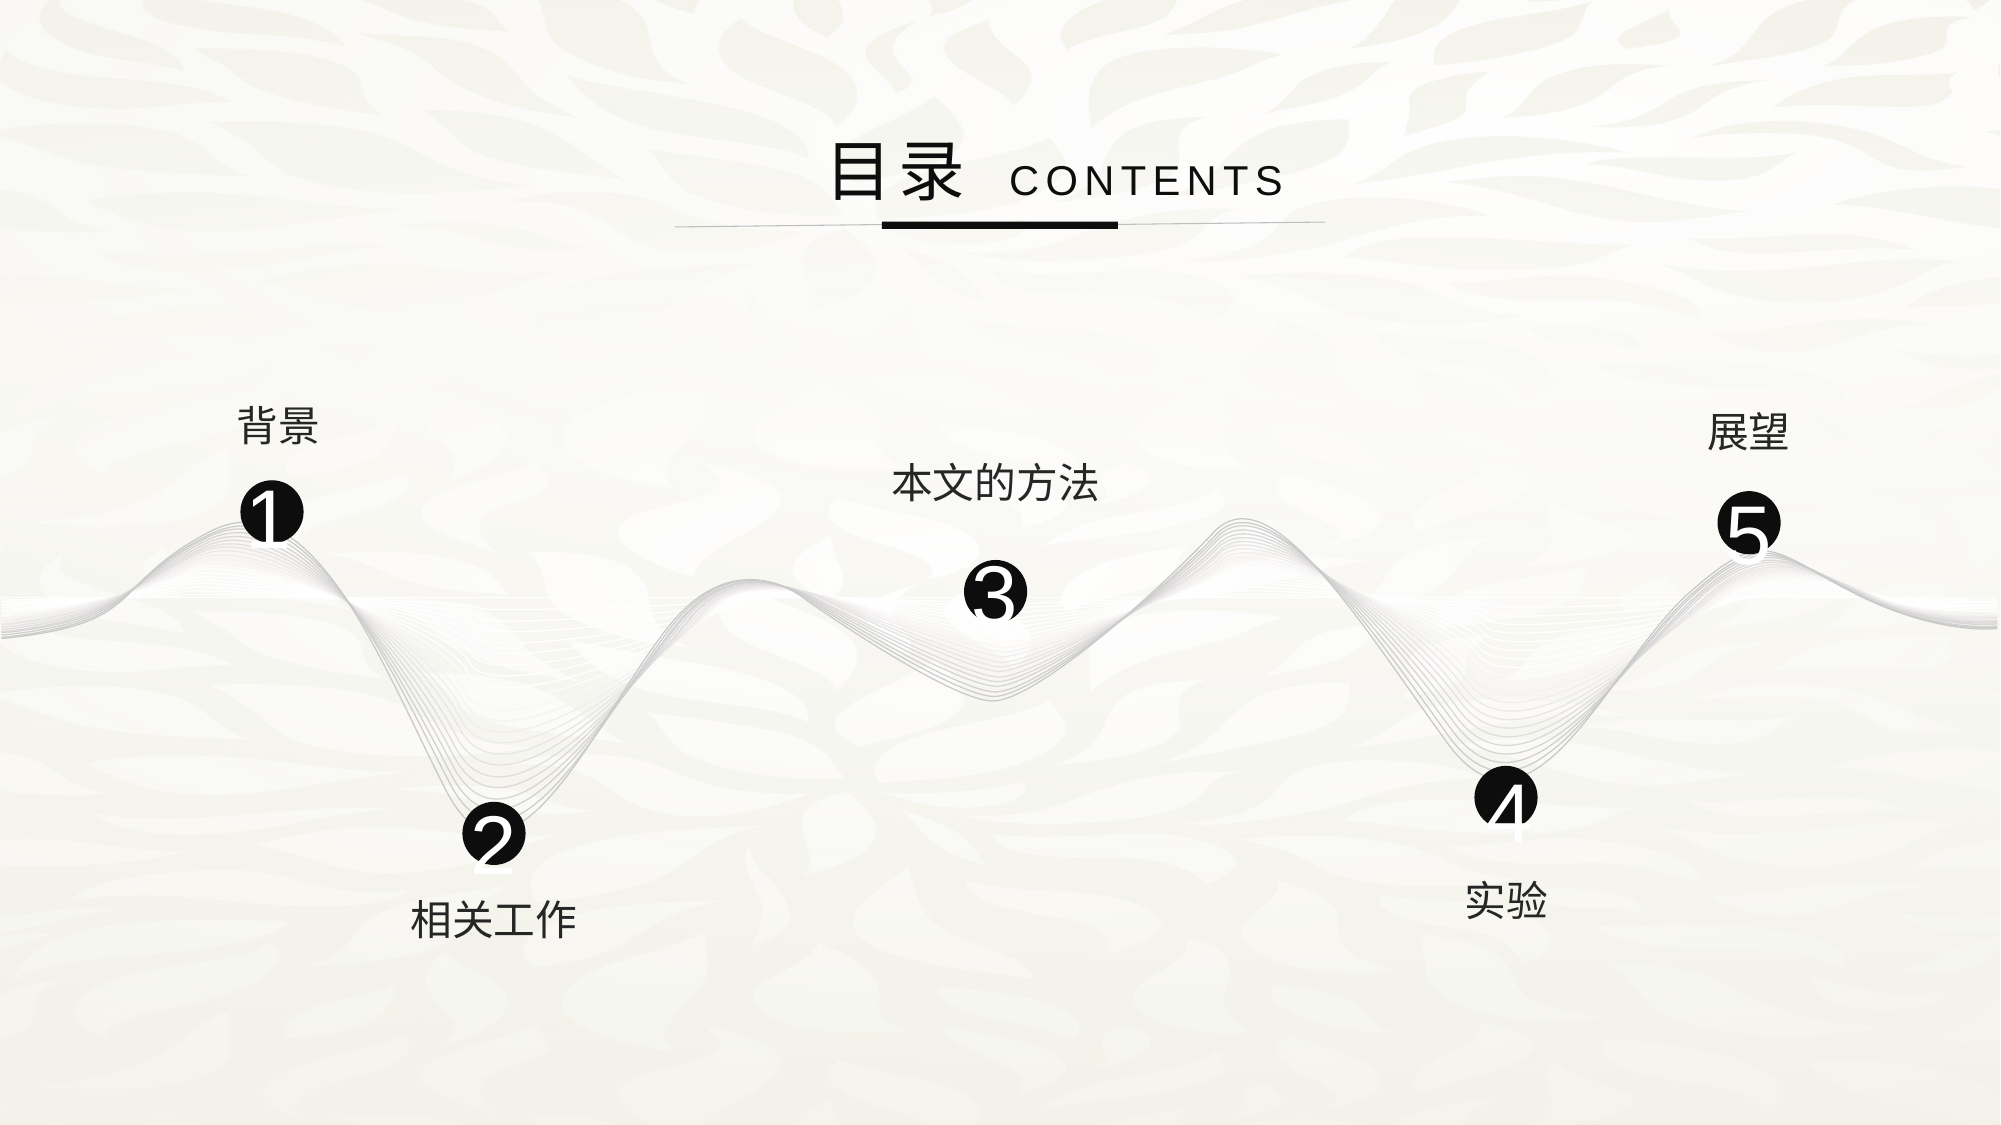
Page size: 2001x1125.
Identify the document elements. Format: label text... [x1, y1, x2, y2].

text_box 背景 [101, 392, 456, 458]
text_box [675, 223, 1000, 227]
text_box 相关工作 [317, 885, 671, 951]
text_box [1005, 560, 1029, 623]
text_box 展望 [1572, 398, 1926, 463]
text_box 5 [1711, 473, 1788, 589]
text_box 3 [956, 533, 1005, 649]
text_box 目录 CONTENTS [811, 121, 1374, 217]
text_box 1 [230, 458, 307, 573]
text_box 4 [1471, 751, 1548, 867]
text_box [999, 222, 1325, 226]
text_box 2 [456, 784, 532, 885]
text_box [881, 226, 1119, 230]
text_box 实验 [1329, 867, 1683, 933]
text_box 本文的方法 [818, 449, 1173, 515]
